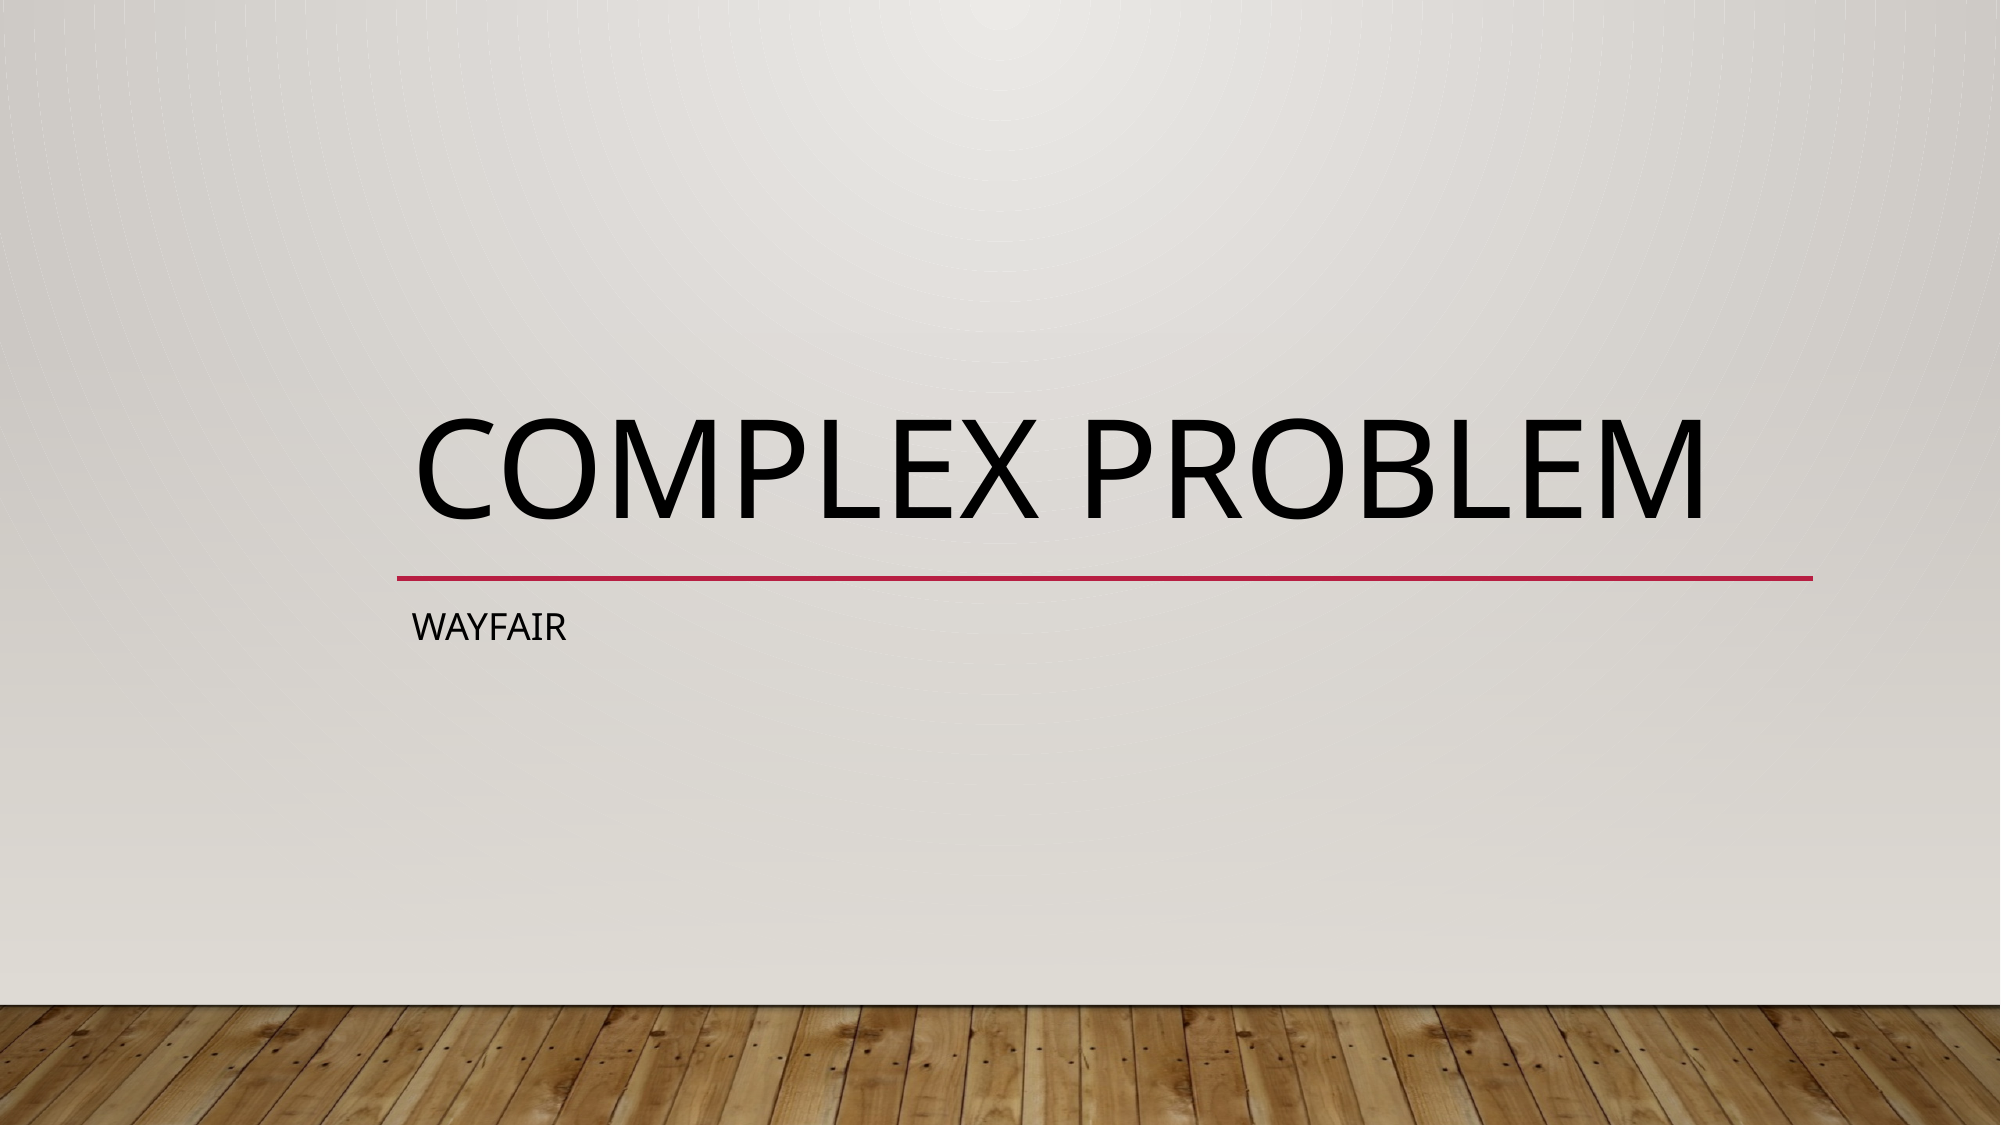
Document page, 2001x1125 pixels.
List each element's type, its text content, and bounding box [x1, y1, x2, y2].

title Complex Problem [396, 131, 1814, 549]
subtitle Wayfair [396, 579, 1814, 740]
picture [0, 1005, 2000, 1125]
